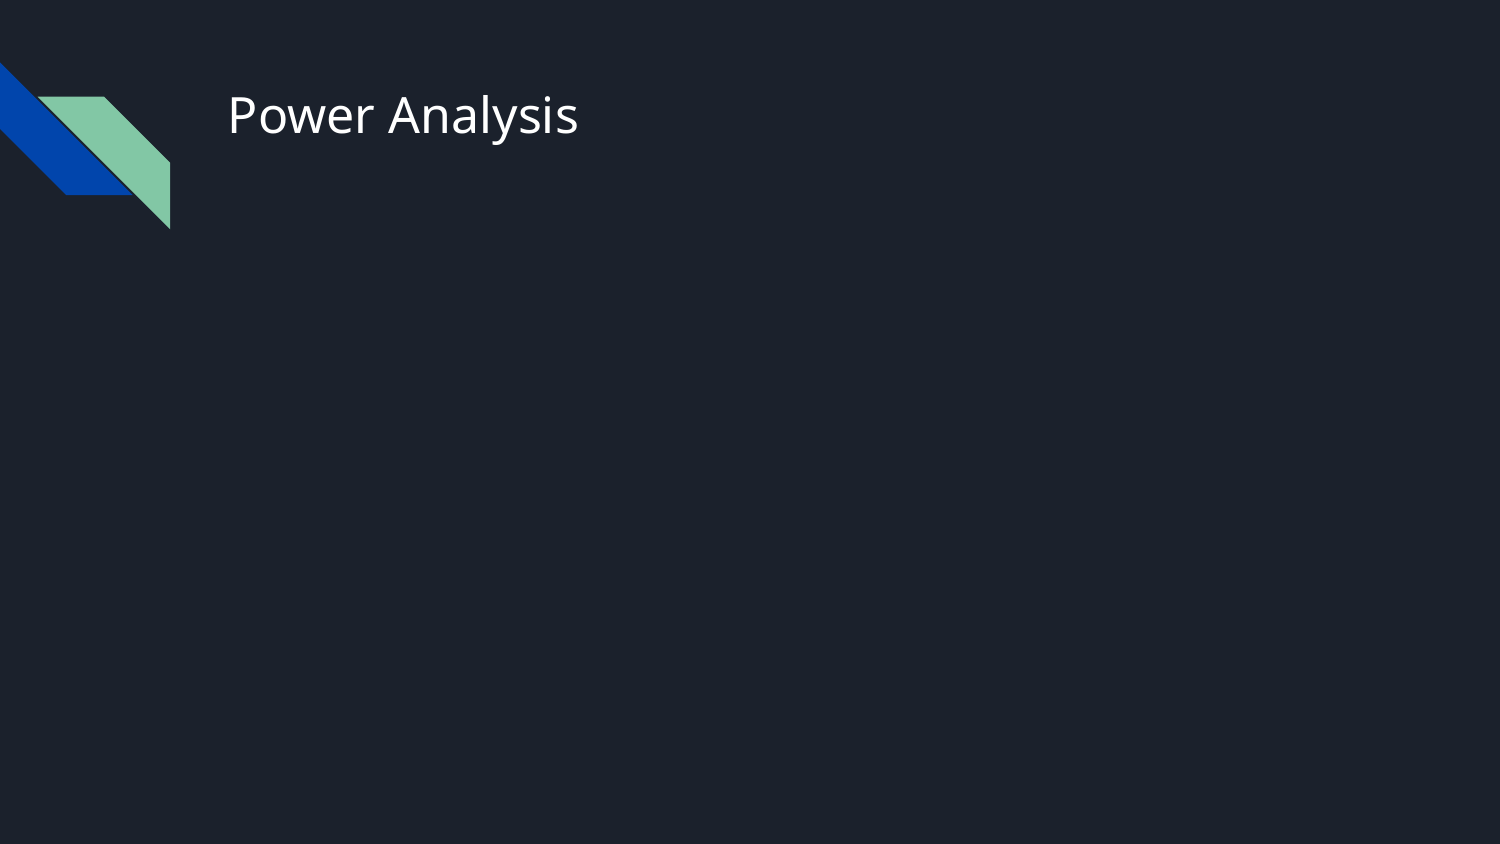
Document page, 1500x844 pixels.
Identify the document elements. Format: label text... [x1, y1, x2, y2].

title Power Analysis [212, 64, 1368, 215]
